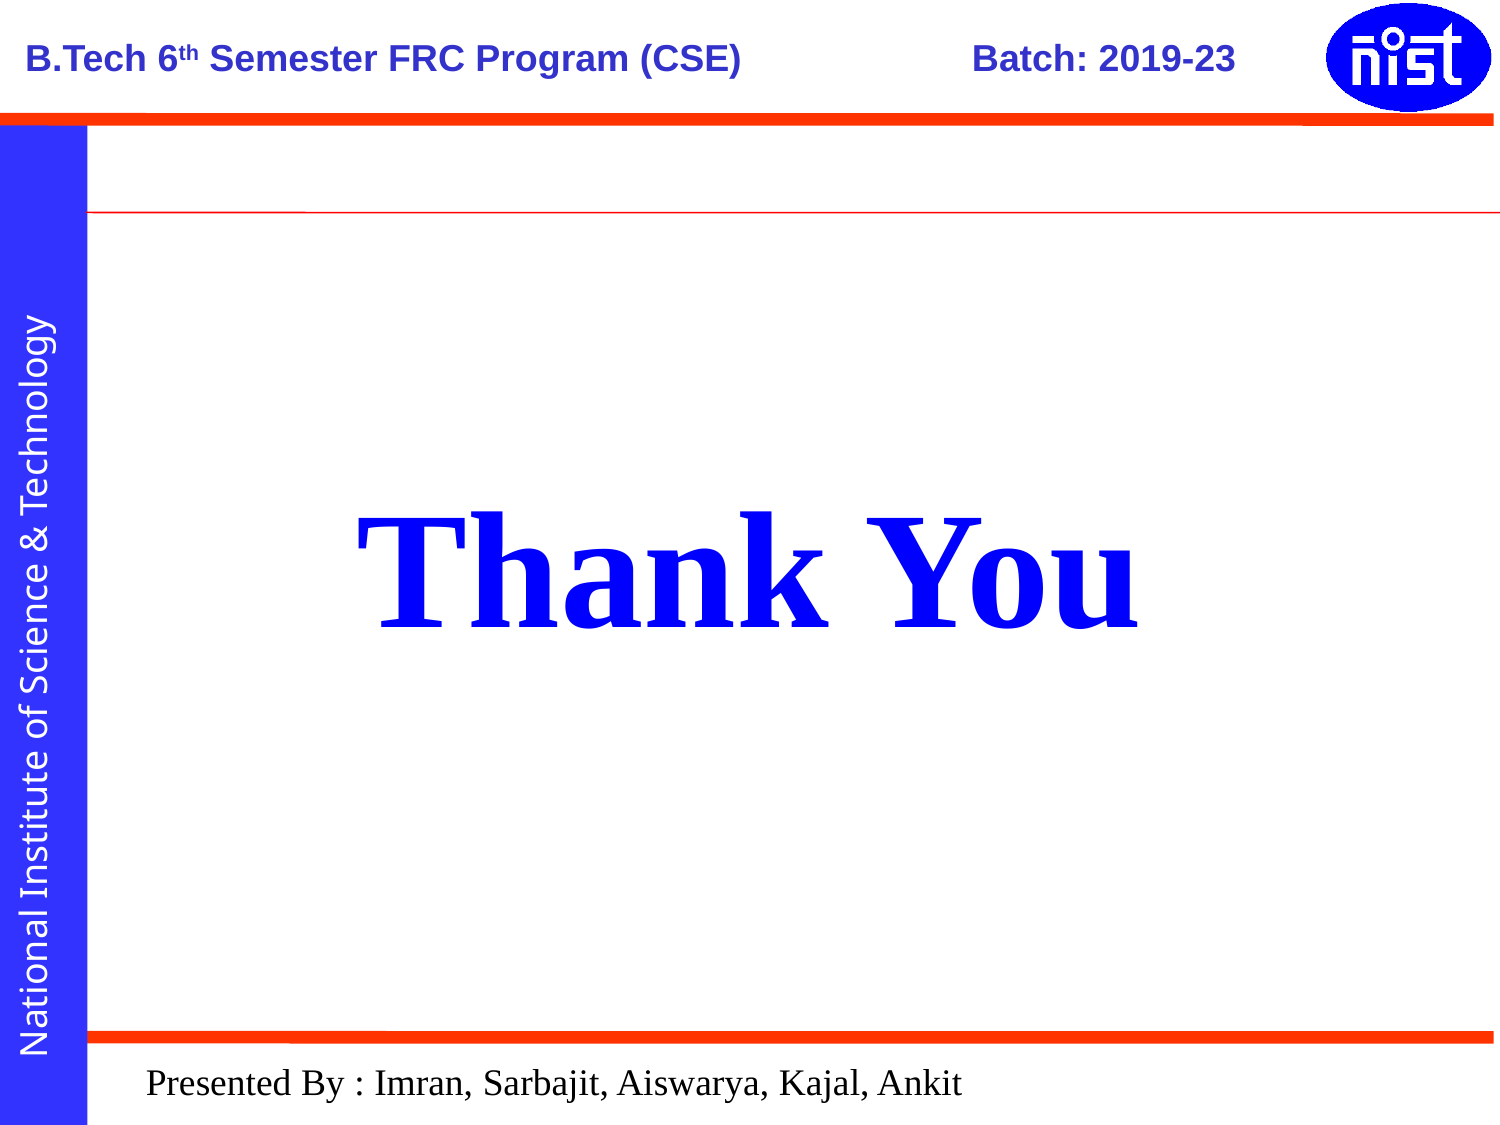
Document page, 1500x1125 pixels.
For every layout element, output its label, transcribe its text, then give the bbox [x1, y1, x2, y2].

picture [1323, 0, 1499, 117]
text_box Thank You [283, 453, 1217, 669]
